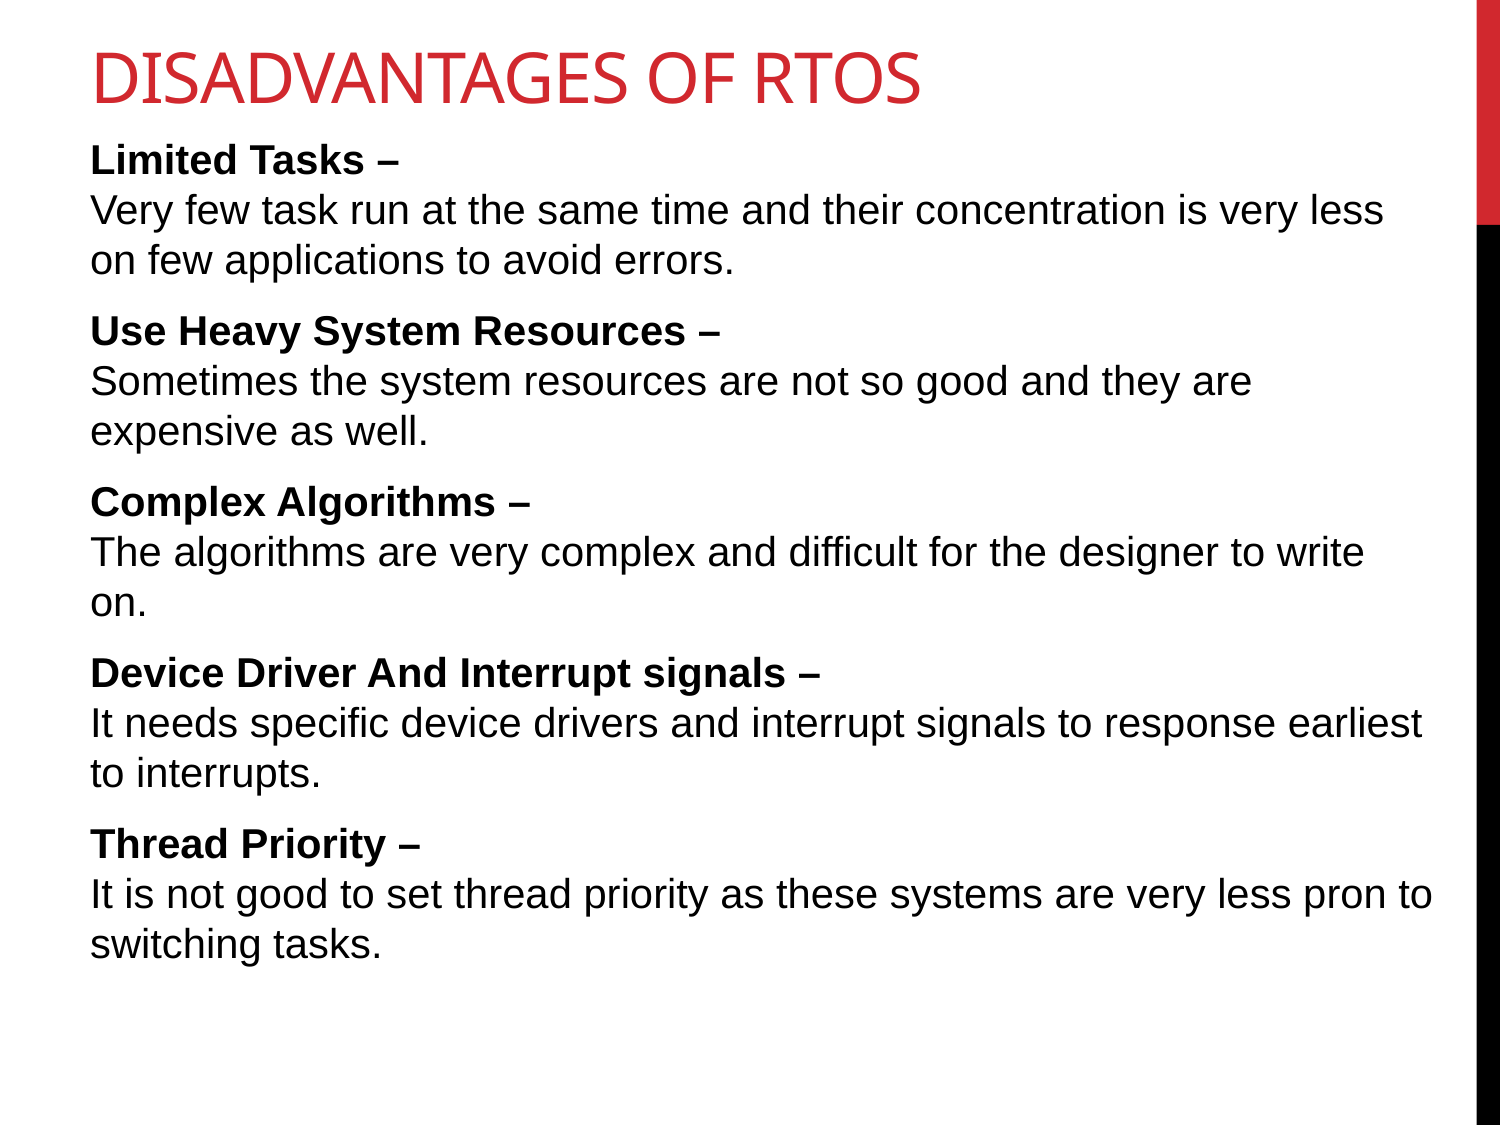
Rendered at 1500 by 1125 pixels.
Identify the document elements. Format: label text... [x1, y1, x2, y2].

title Disadvantages of RTOS [75, 25, 1325, 125]
list Limited Tasks – Very few task run at the same time and their concentration is very less on few applications to avoid errors. Use Heavy System Resources – Sometimes the system resources are not so good and they are expensive as well. Complex Algorithms – The algorithms are very complex and difficult for the designer to write on. Device Driver And Interrupt signals – It needs specific device drivers and interrupt signals to response earliest to interrupts. Thread Priority – It is not good to set thread priority as these systems are very less pron to switching tasks. [75, 125, 1450, 1100]
